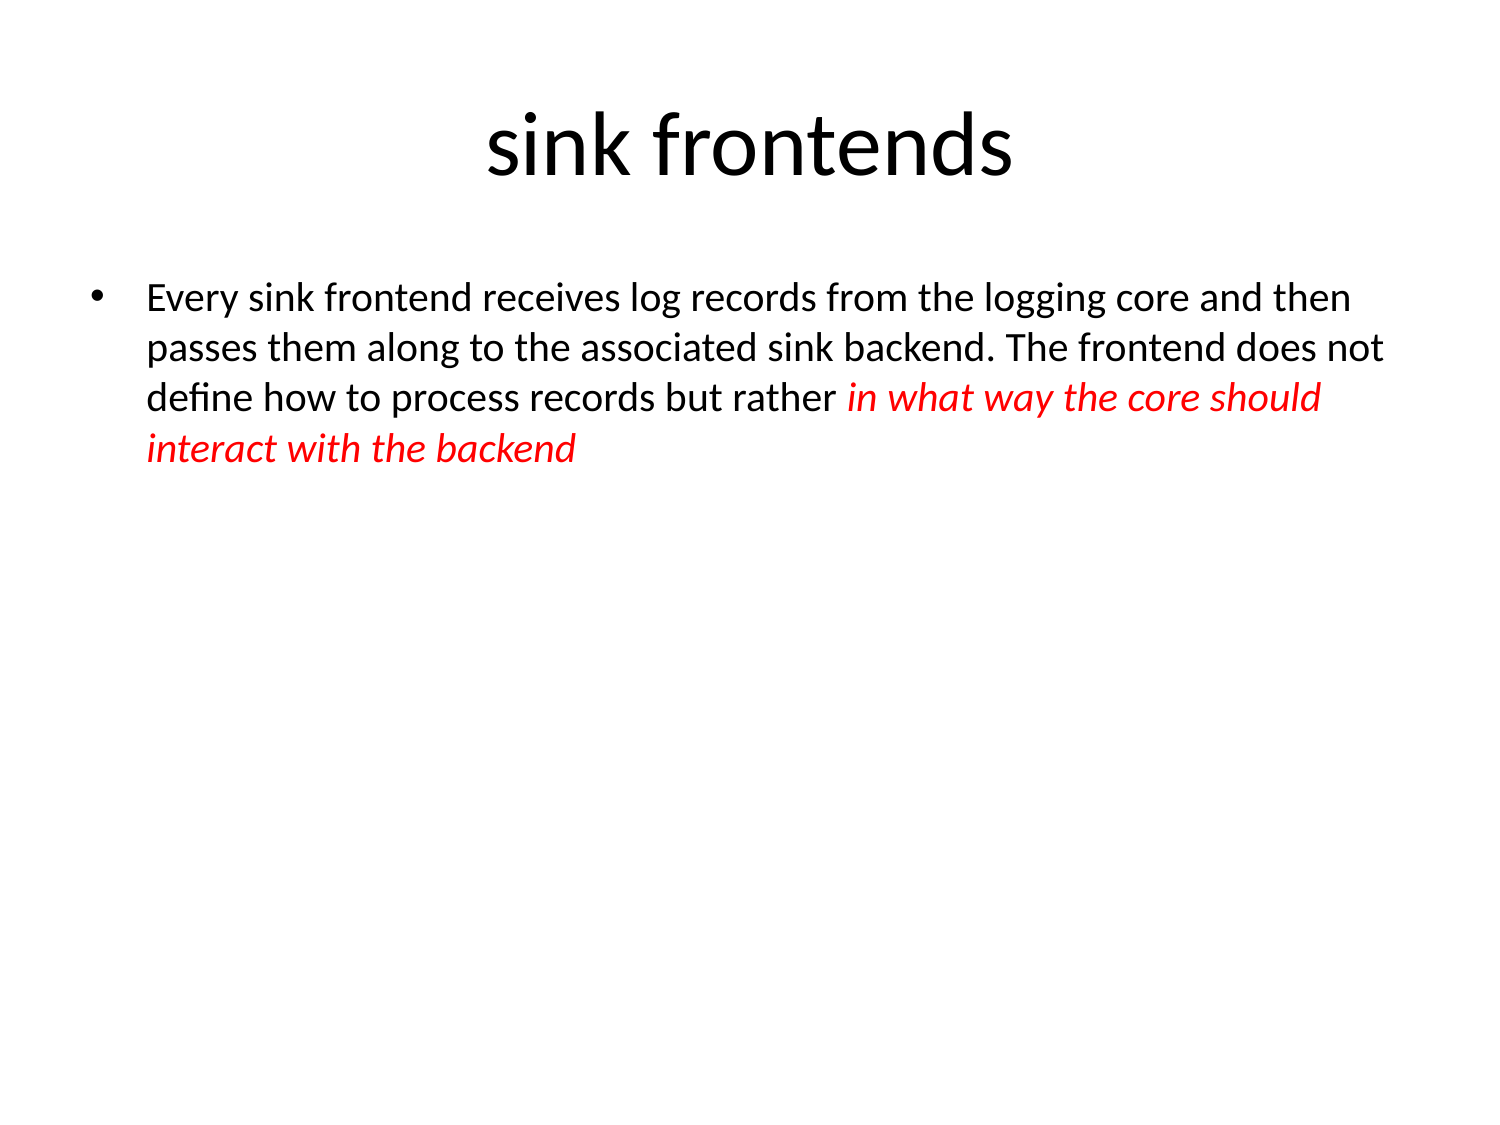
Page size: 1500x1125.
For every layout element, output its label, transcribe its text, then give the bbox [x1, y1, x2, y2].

list Every sink frontend receives log records from the logging core and then passes them along to the associated sink backend. The frontend does not define how to process records but rather in what way the core should interact with the backend [75, 262, 1425, 1005]
title sink frontends [75, 45, 1425, 233]
